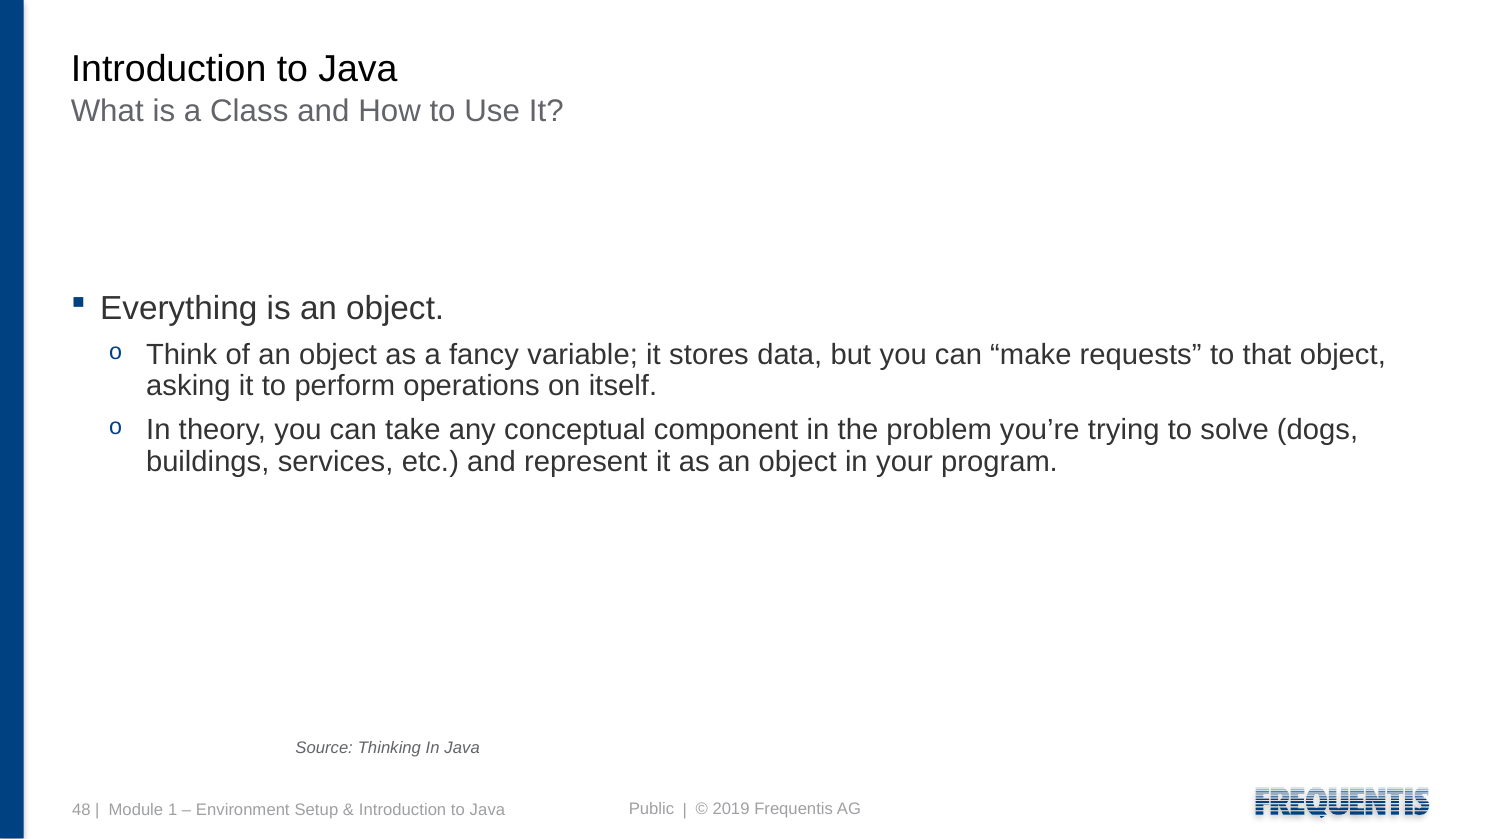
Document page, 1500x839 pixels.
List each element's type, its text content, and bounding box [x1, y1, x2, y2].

list Everything is an object. Think of an object as a fancy variable; it stores data, but you can “make requests” to that object, asking it to perform operations on itself. In theory, you can take any conceptual component in the problem you’re trying to solve (dogs, buildings, services, etc.) and represent it as an object in your program. [70, 141, 1430, 745]
list What is a Class and How to Use It? [70, 94, 1430, 141]
text_box Source: Thinking In Java [280, 745, 1231, 765]
title Introduction to Java [70, 44, 1430, 92]
